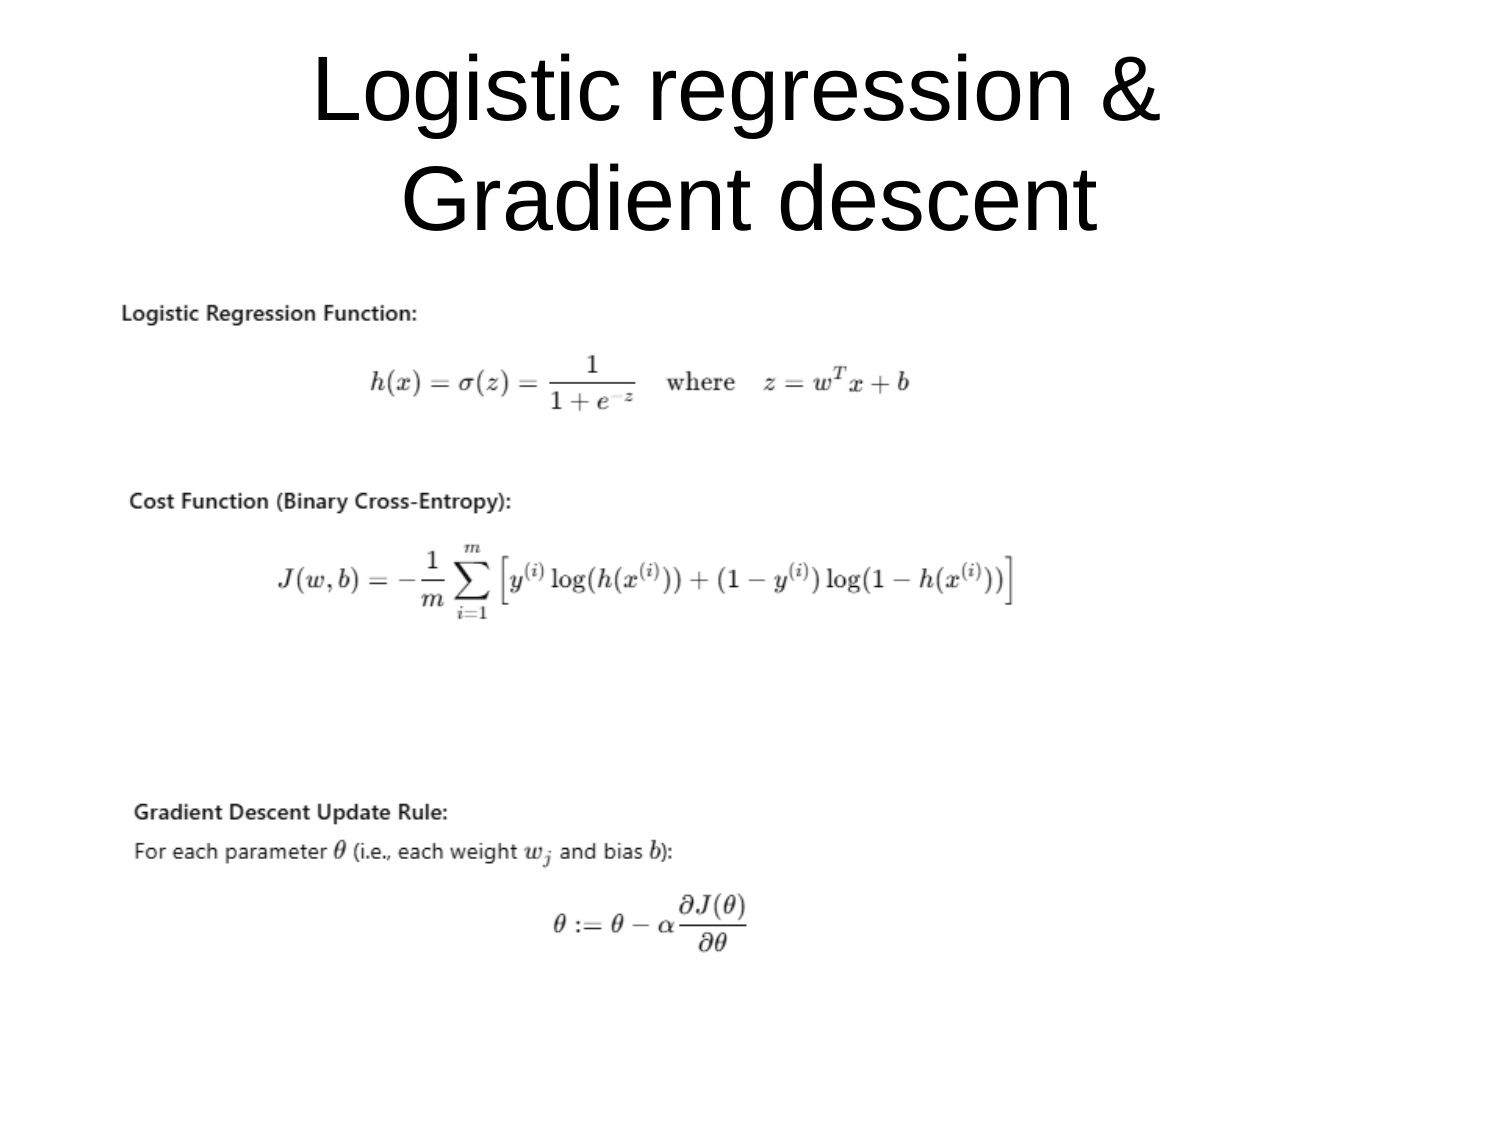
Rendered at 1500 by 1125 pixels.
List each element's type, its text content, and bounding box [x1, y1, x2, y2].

picture [93, 449, 1088, 649]
picture [79, 732, 900, 975]
title Logistic regression & Gradient descent [75, 36, 1425, 242]
picture [96, 269, 975, 436]
